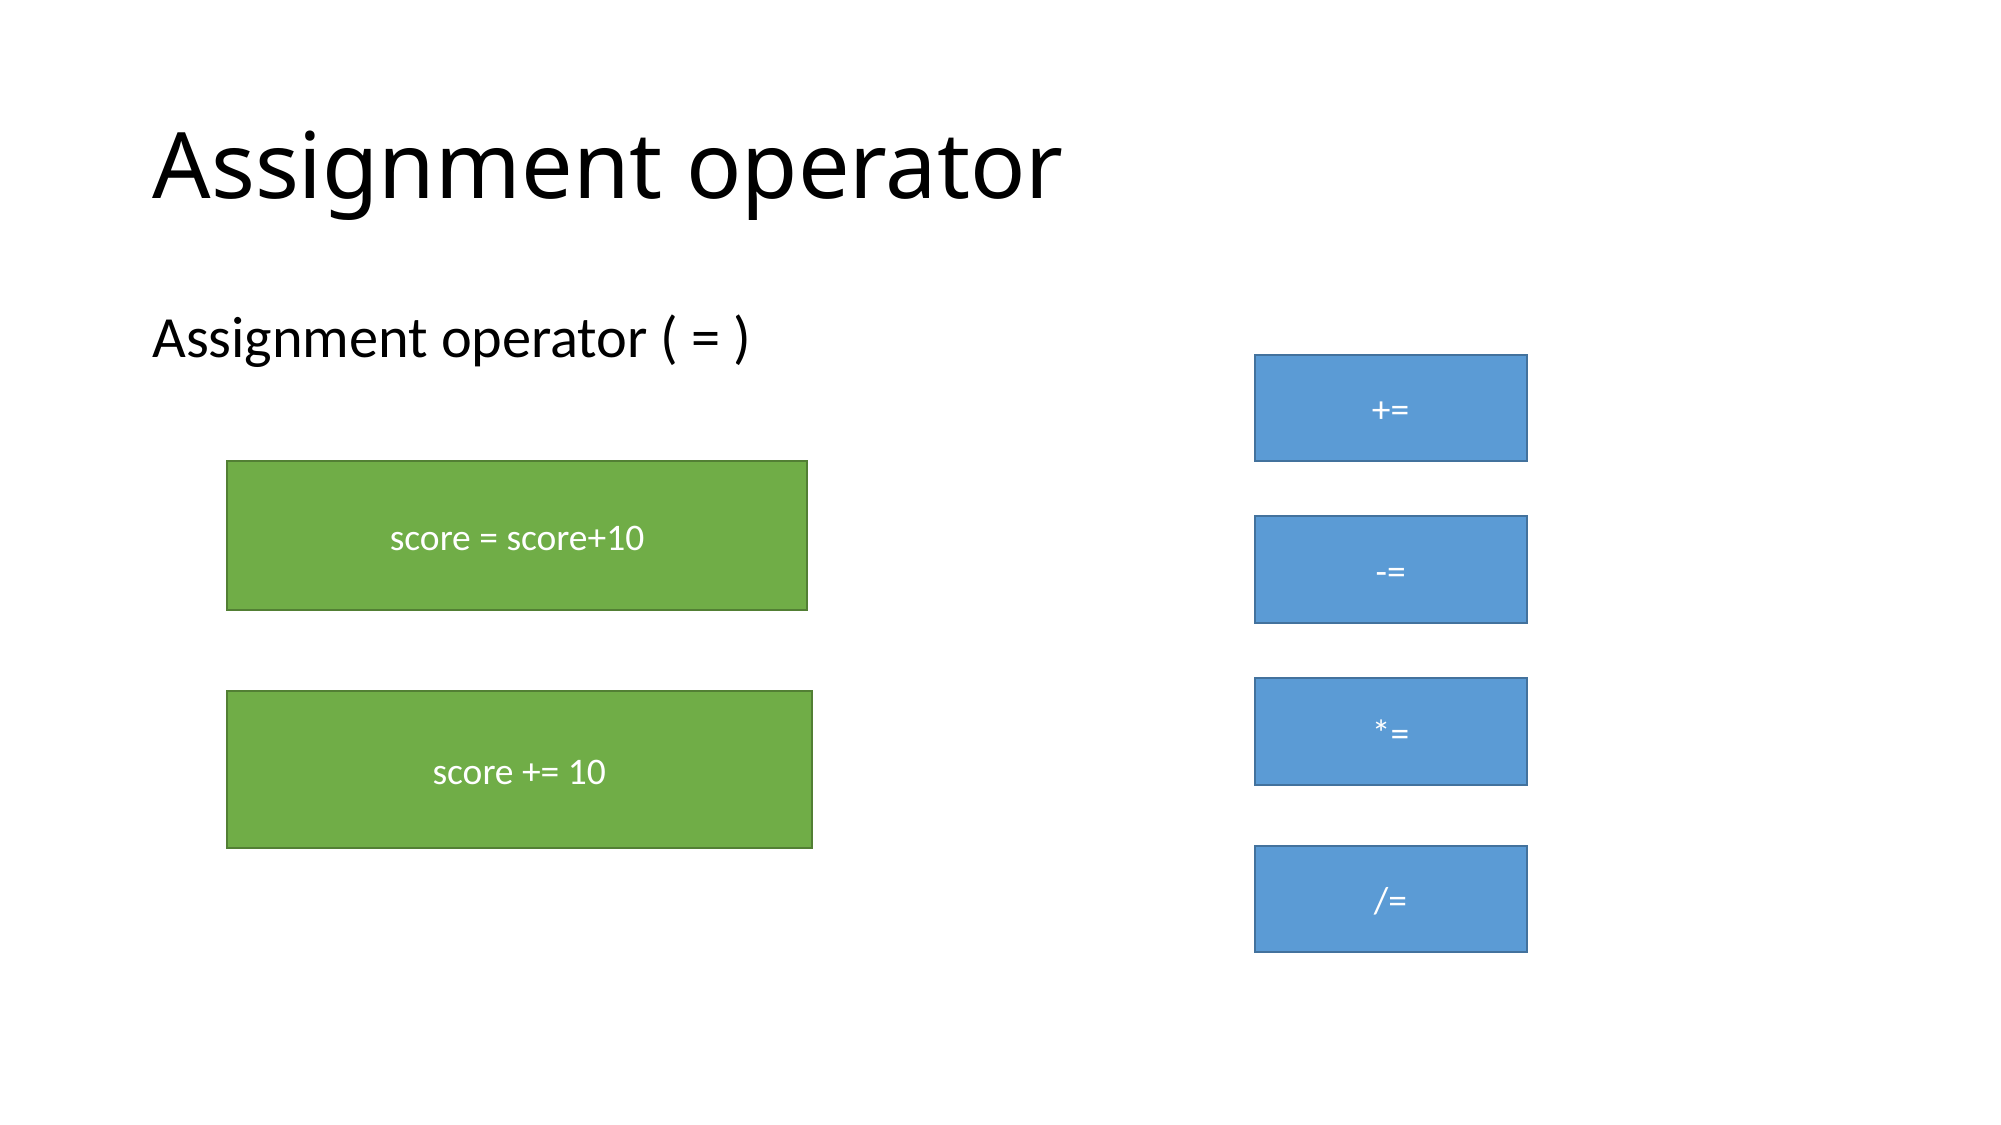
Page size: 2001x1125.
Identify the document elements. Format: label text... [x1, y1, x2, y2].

text_box score = score+10 [226, 460, 808, 611]
text_box *= [1254, 677, 1528, 786]
title Assignment operator [137, 59, 1863, 278]
text_box score += 10 [226, 690, 813, 849]
text_box -= [1254, 515, 1528, 624]
list Assignment operator ( = ) [137, 299, 1863, 1014]
text_box += [1254, 354, 1528, 462]
text_box /= [1254, 845, 1528, 953]
